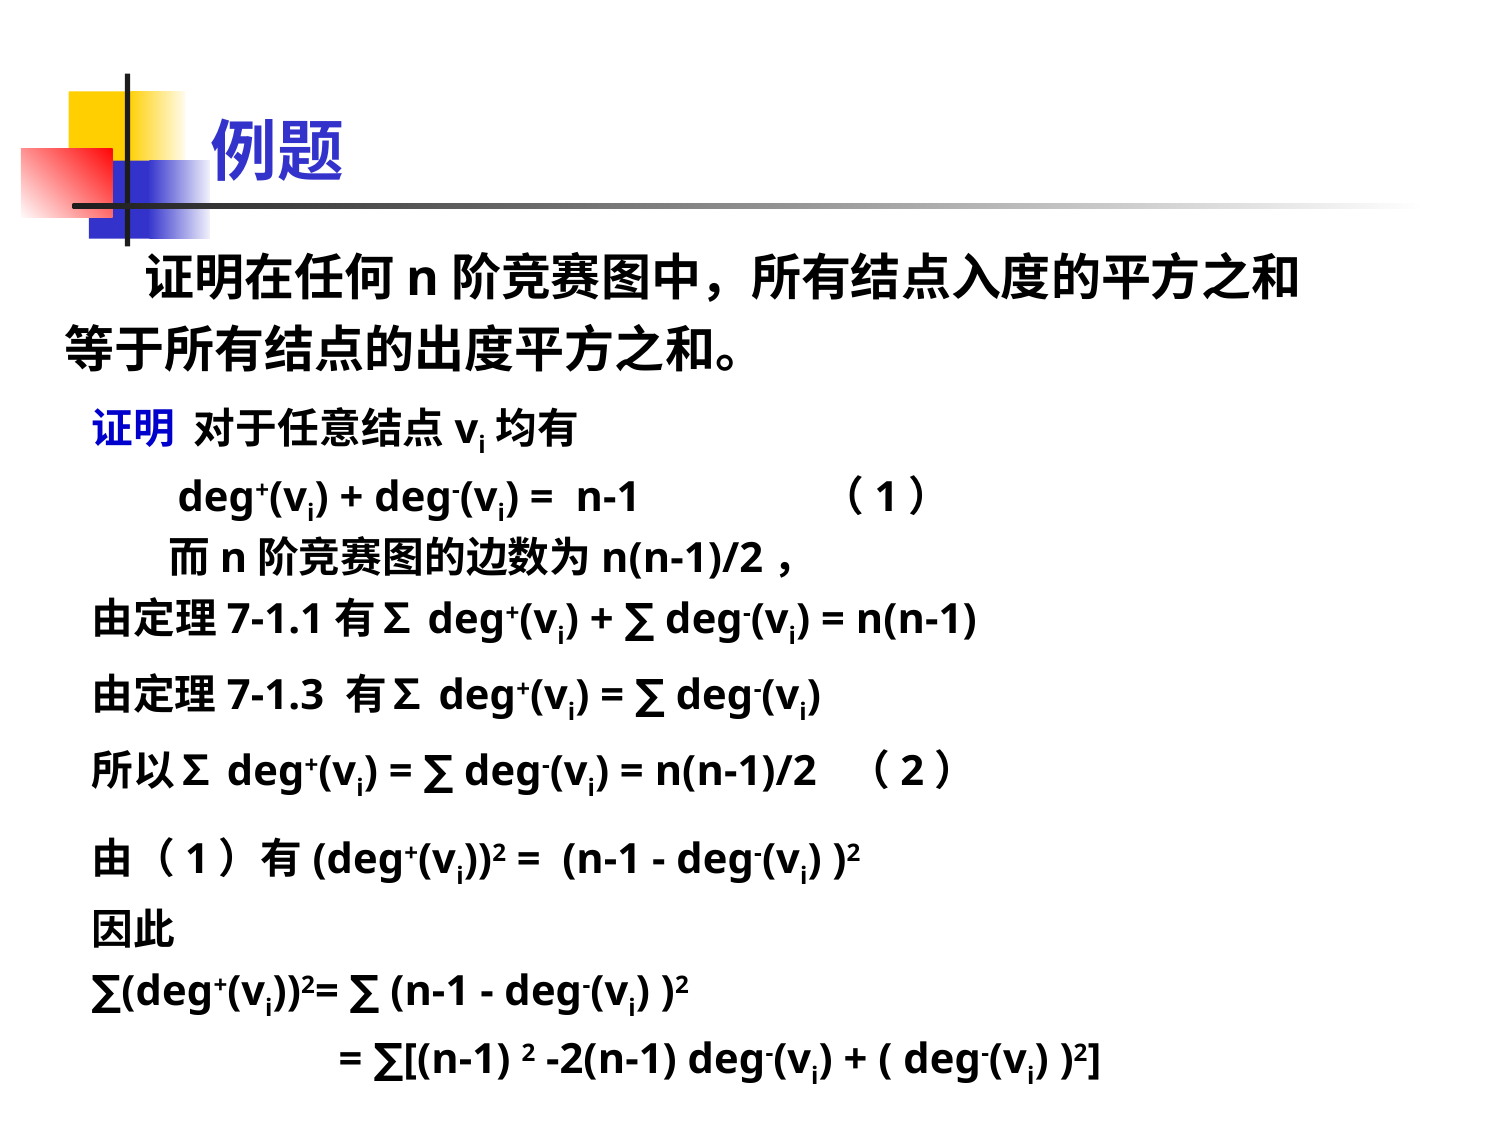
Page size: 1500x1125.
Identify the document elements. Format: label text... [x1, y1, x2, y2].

text_box 例题 [195, 101, 359, 197]
text_box 所以∑deg+(vi) = ∑ deg-(vi) = n(n-1)/2 （2） [76, 725, 1263, 809]
text_box 因此 ∑(deg+(vi))2= ∑ (n-1 - deg-(vi) )2 = ∑[(n-1) 2 -2(n-1) deg-(vi) + ( deg-(vi) )2] [76, 885, 1365, 1097]
text_box 证明 对于任意结点vi均有 deg+(vi) + deg-(vi) = n-1 （1） [76, 382, 1274, 534]
text_box 由定理7-1.3 有∑deg+(vi) = ∑ deg-(vi) [76, 649, 1060, 725]
text_box 证明在任何n阶竞赛图中，所有结点入度的平方之和等于所有结点的出度平方之和。 [50, 226, 1350, 386]
text_box 由（1）有(deg+(vi))2 = (n-1 - deg-(vi) )2 [76, 813, 1071, 885]
text_box 而n阶竞赛图的边数为n(n-1)/2， 由定理7-1.1有∑deg+(vi) + ∑ deg-(vi) = n(n-1) [76, 513, 1173, 657]
